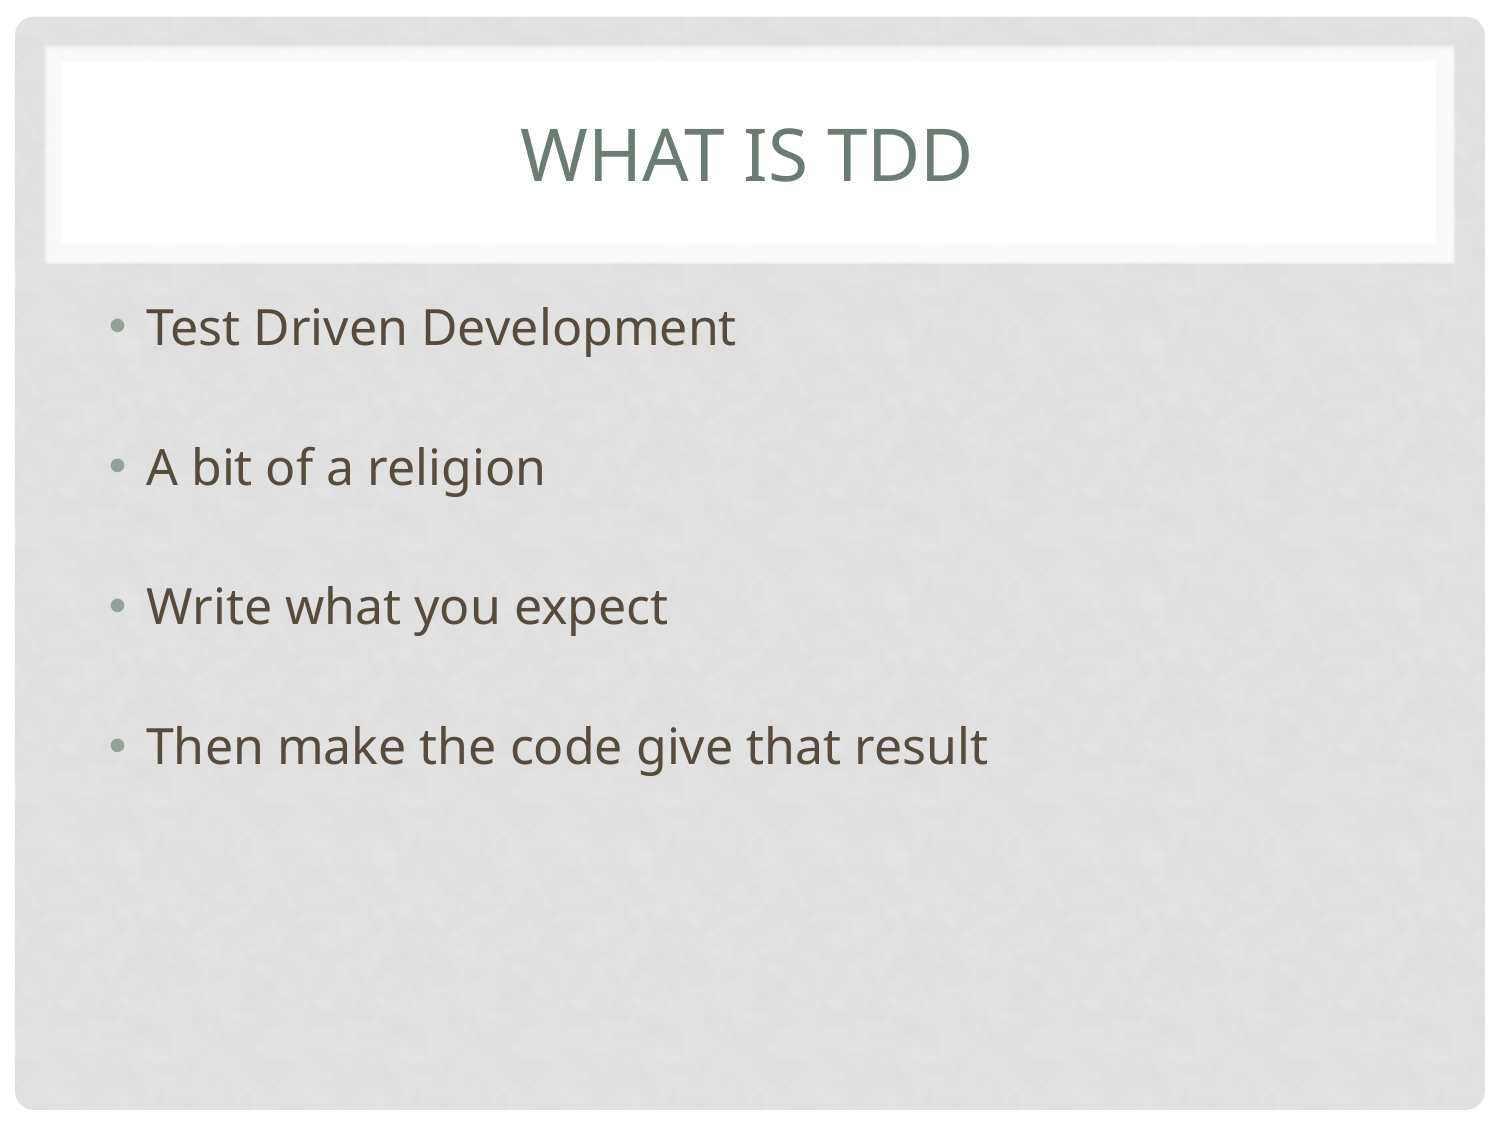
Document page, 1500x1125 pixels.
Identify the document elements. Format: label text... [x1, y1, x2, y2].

title WHAT IS tdd [69, 66, 1425, 238]
list Test Driven Development A bit of a religion Write what you expect Then make the code give that result [75, 287, 1425, 1005]
